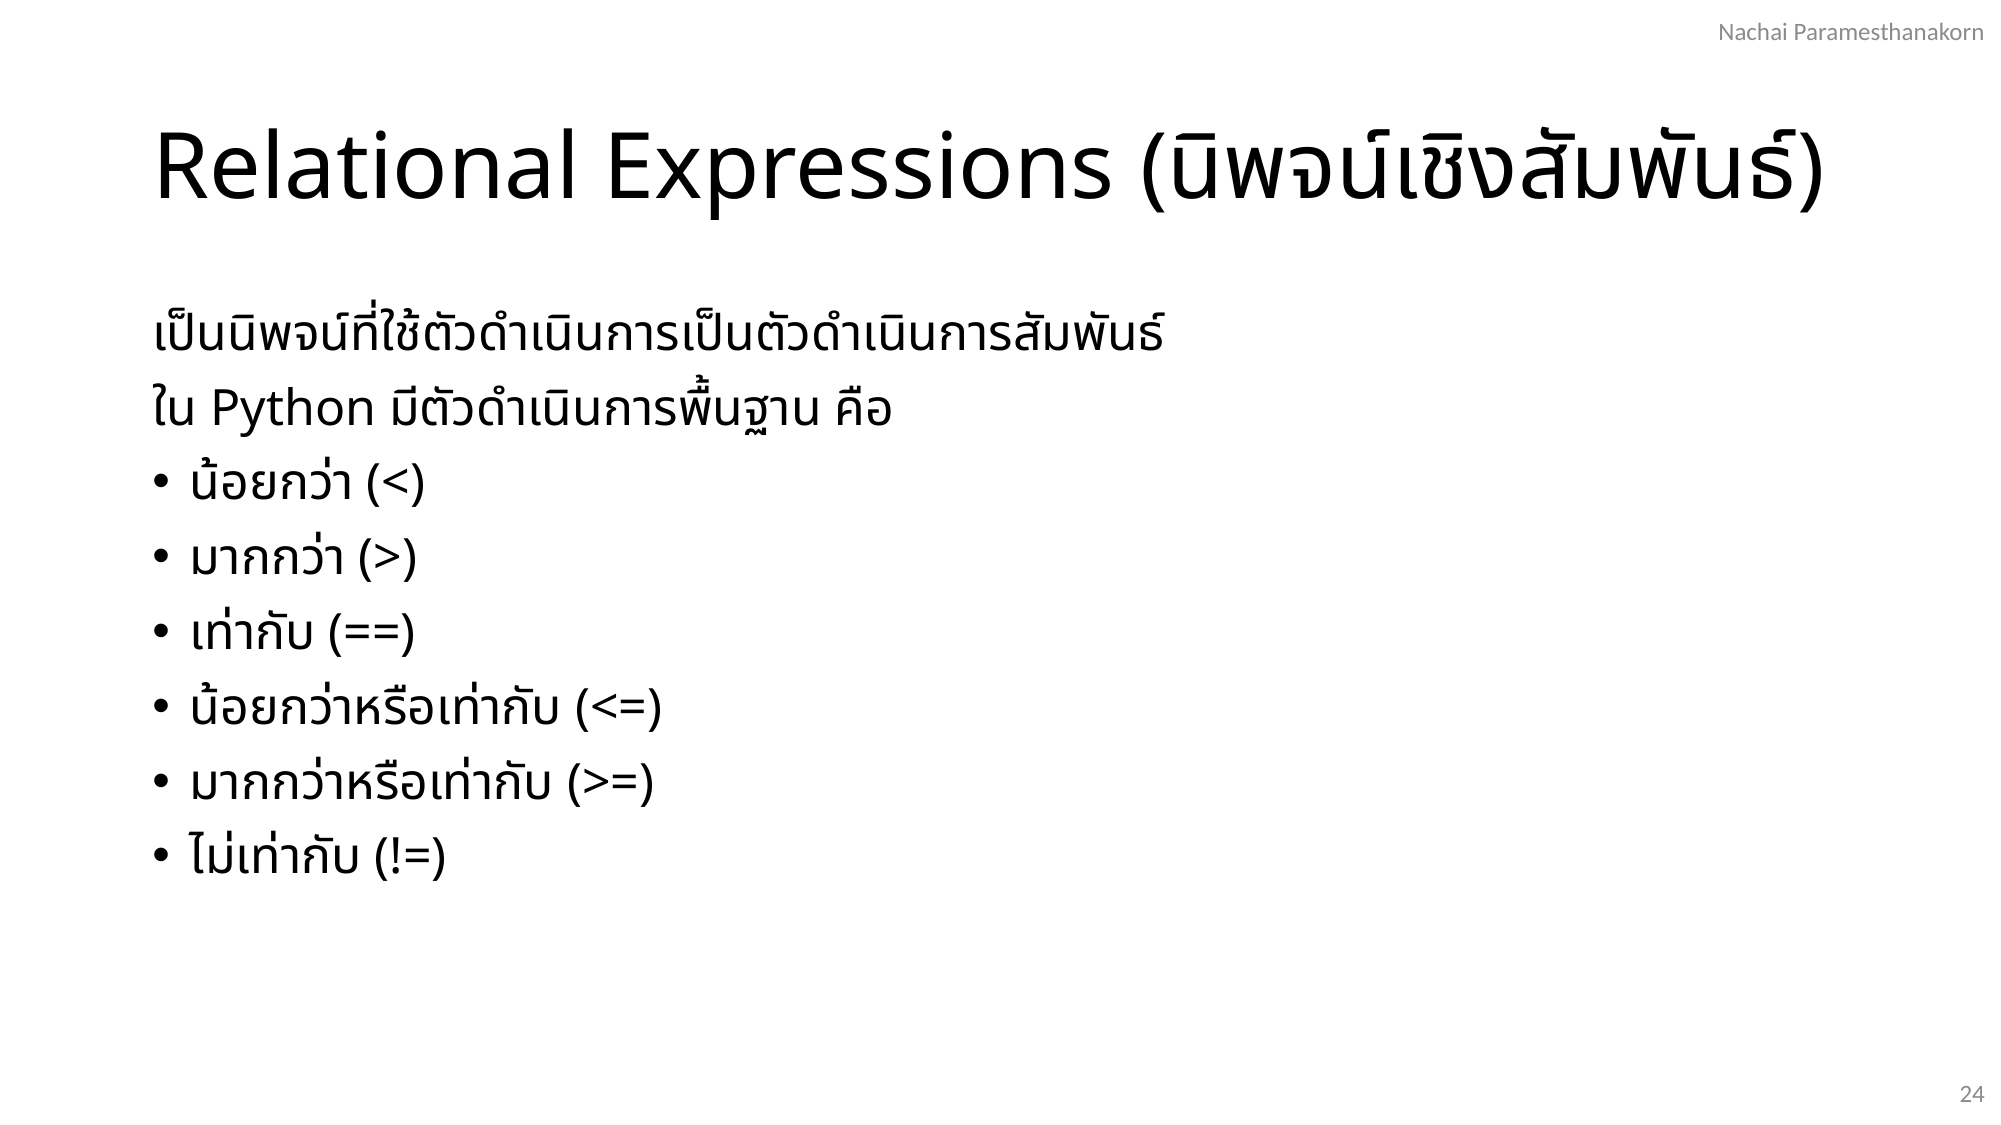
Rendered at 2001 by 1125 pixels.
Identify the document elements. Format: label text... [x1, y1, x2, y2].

slide_number 24 [1550, 1062, 2000, 1123]
title Relational Expressions (นิพจน์เชิงสัมพันธ์) [137, 59, 1863, 278]
footer Nachai Paramesthanakorn [1573, 0, 2000, 61]
list เป็นนิพจน์ที่ใช้ตัวดำเนินการเป็นตัวดำเนินการสัมพันธ์ ใน Python มีตัวดำเนินการพื้นฐาน คือ น้อยกว่า (<) มากกว่า (>) เท่ากับ (==) น้อยกว่าหรือเท่ากับ (<=) มากกว่าหรือเท่ากับ (>=) ไม่เท่ากับ (!=) [137, 299, 1863, 1014]
